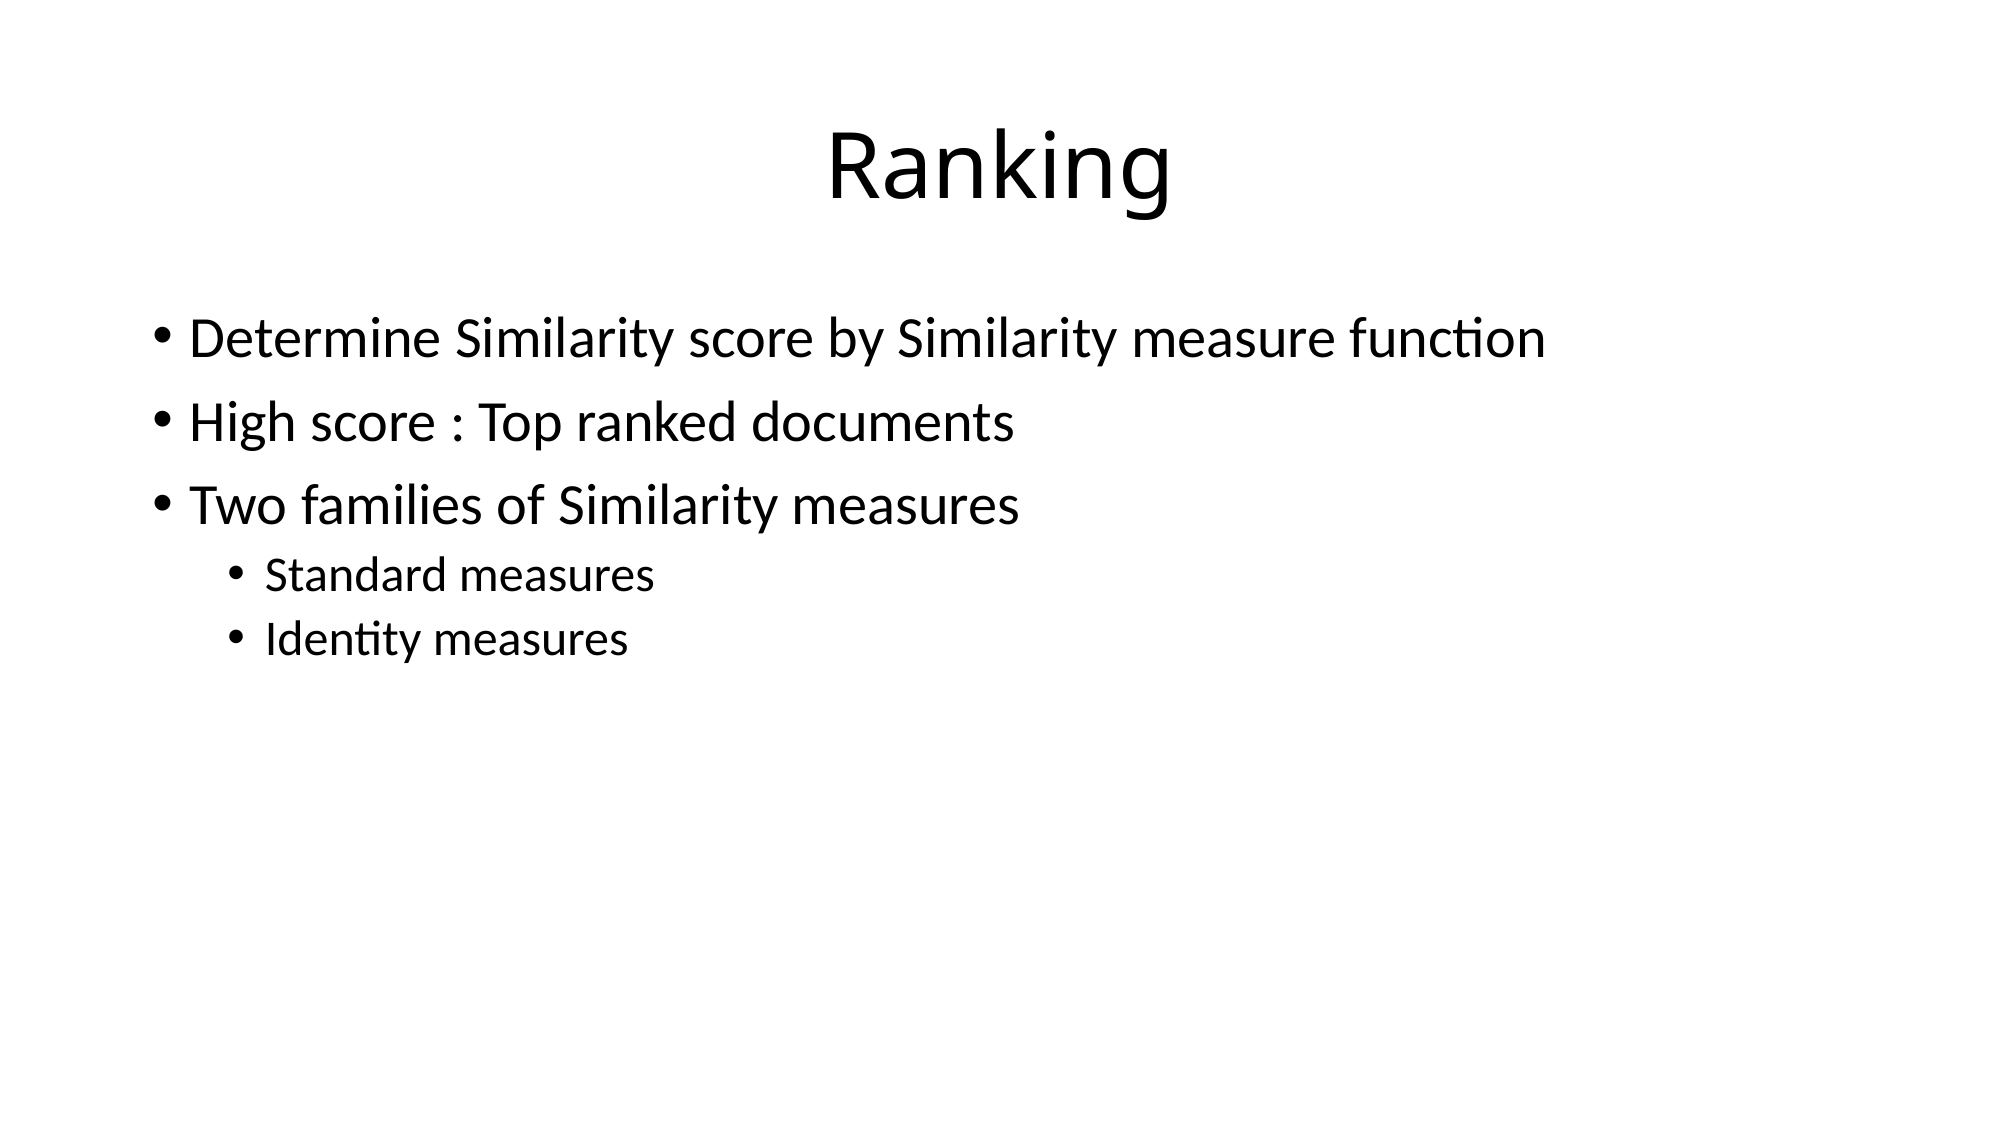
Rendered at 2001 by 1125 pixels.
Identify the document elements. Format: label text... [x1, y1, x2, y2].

list Determine Similarity score by Similarity measure function High score : Top ranked documents Two families of Similarity measures Standard measures Identity measures [137, 299, 1863, 1014]
title Ranking [137, 59, 1863, 278]
